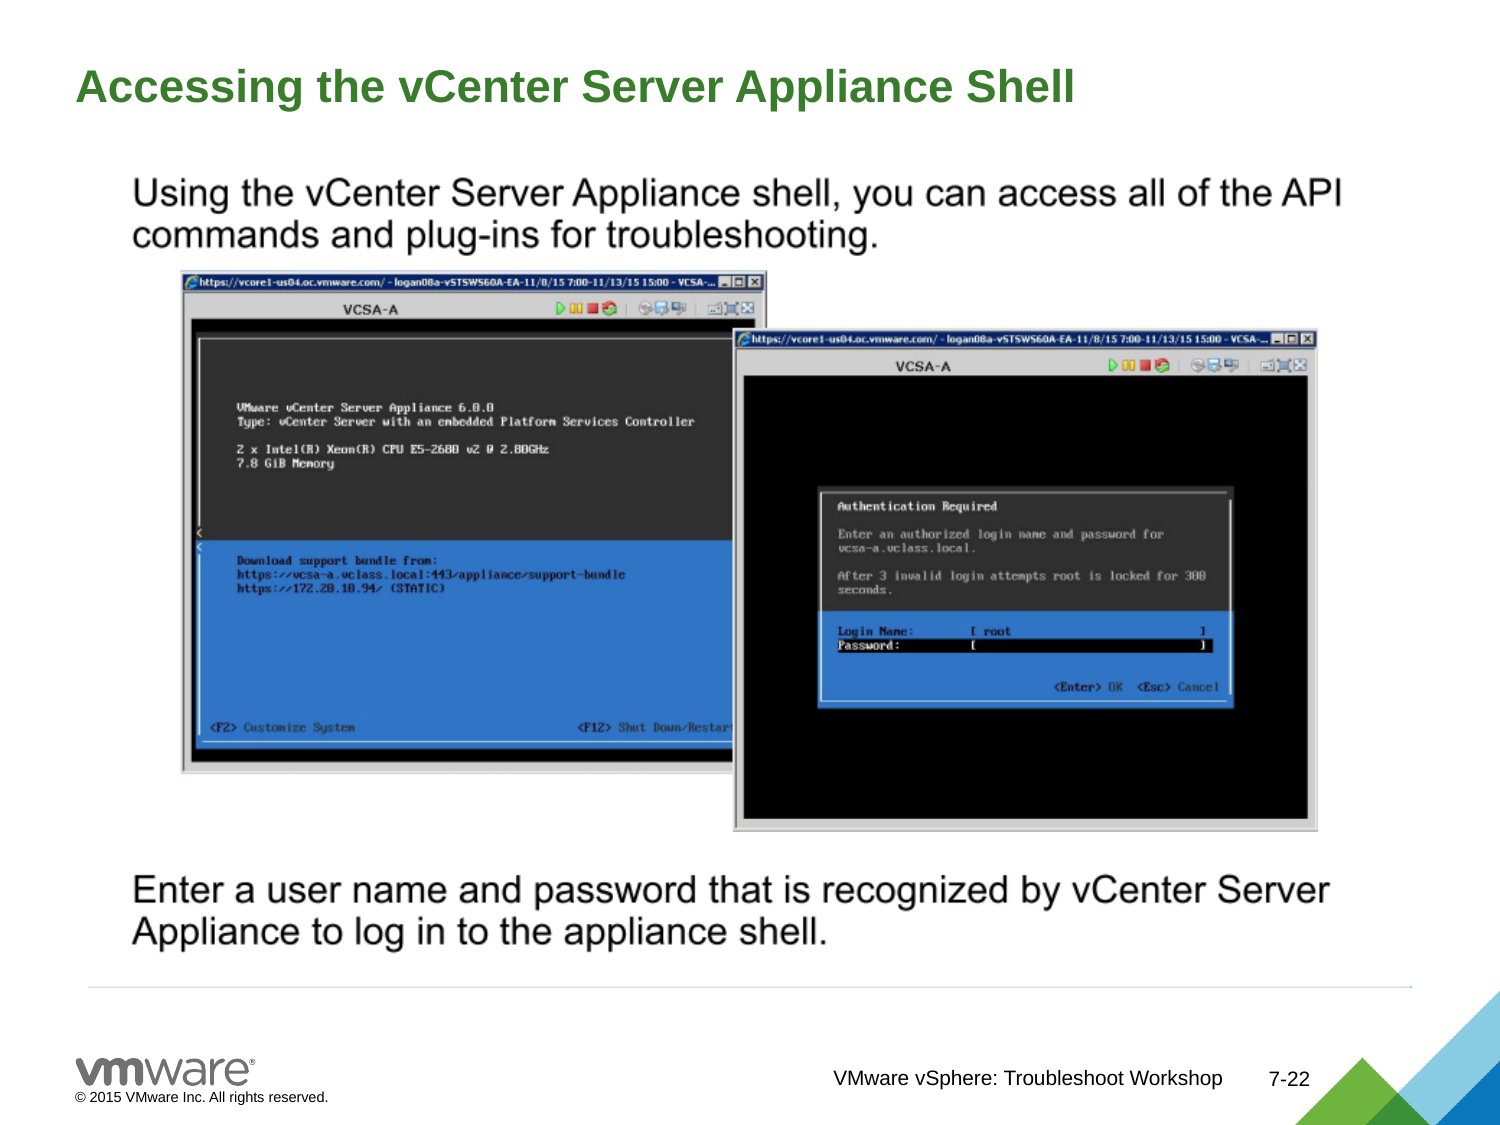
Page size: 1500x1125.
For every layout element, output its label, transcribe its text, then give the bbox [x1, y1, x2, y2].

picture [1247, 949, 1500, 1125]
title Accessing the vCenter Server Appliance Shell [75, 54, 1425, 113]
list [88, 149, 1412, 988]
